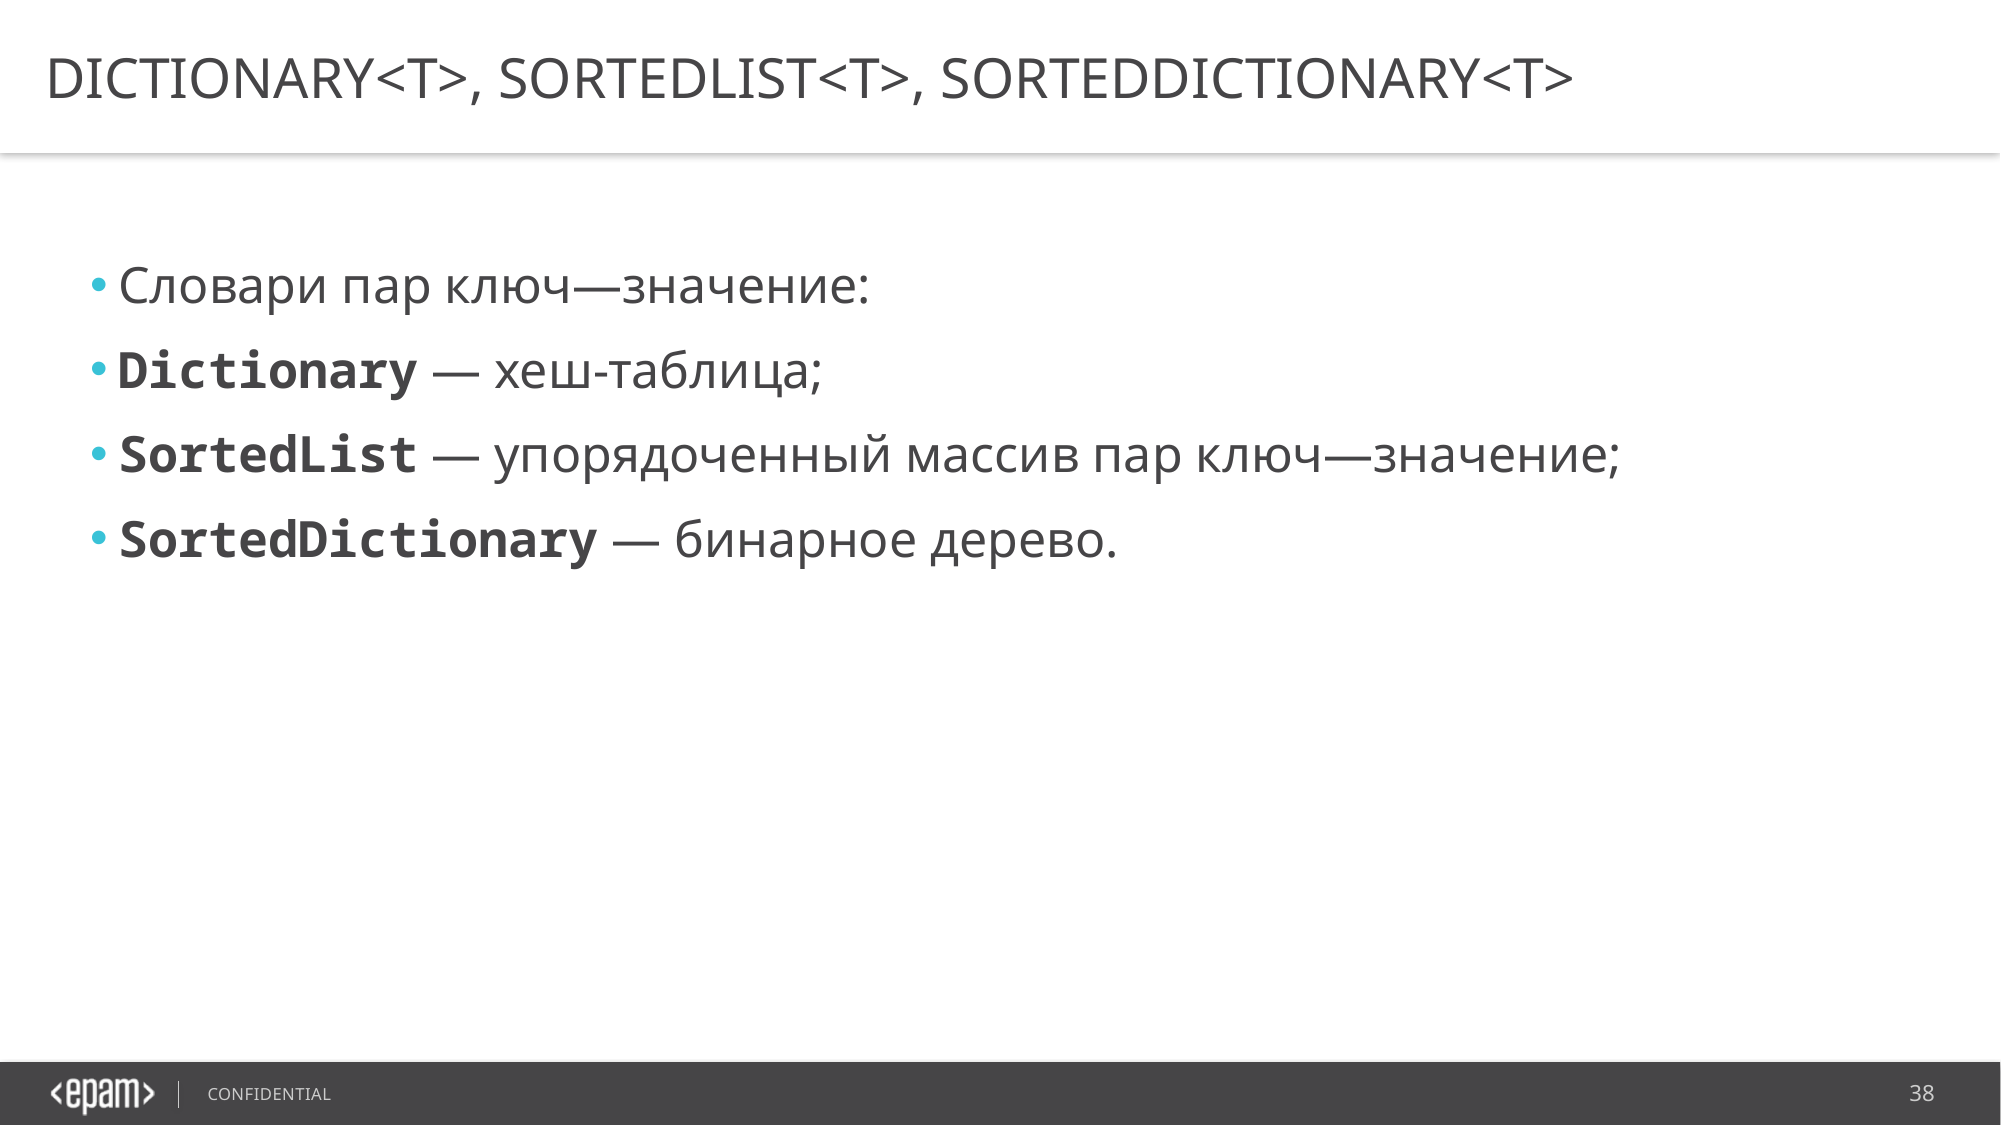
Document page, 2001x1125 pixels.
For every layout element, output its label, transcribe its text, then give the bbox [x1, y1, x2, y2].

list Словари пар ключ—значение: Dictionary — хеш-таблица; SortedList — упорядоченный массив пар ключ—значение; SortedDictionary — бинарное дерево. [78, 236, 1903, 977]
picture [50, 1078, 155, 1116]
title Dictionary<T>, SortedList<T>, SortedDictionary<T> [0, 0, 2000, 153]
